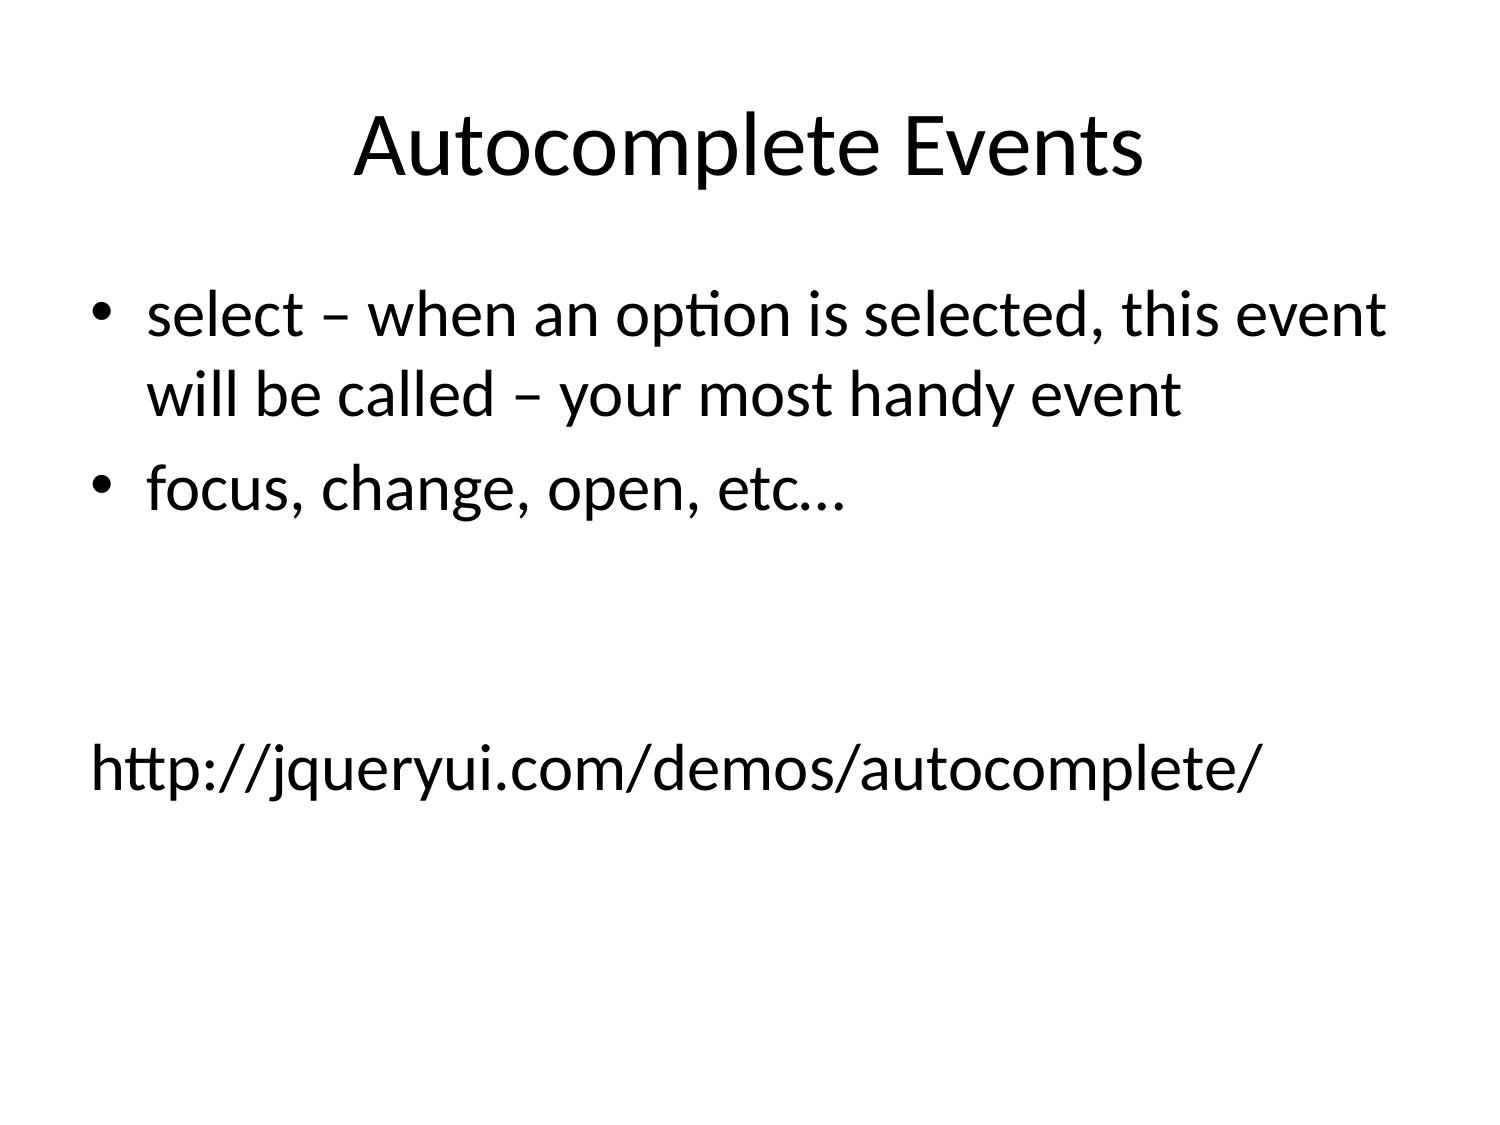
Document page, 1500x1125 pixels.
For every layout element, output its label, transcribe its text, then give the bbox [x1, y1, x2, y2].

title Autocomplete Events [75, 45, 1425, 233]
list select – when an option is selected, this event will be called – your most handy event focus, change, open, etc… http://jqueryui.com/demos/autocomplete/ [75, 262, 1425, 1005]
